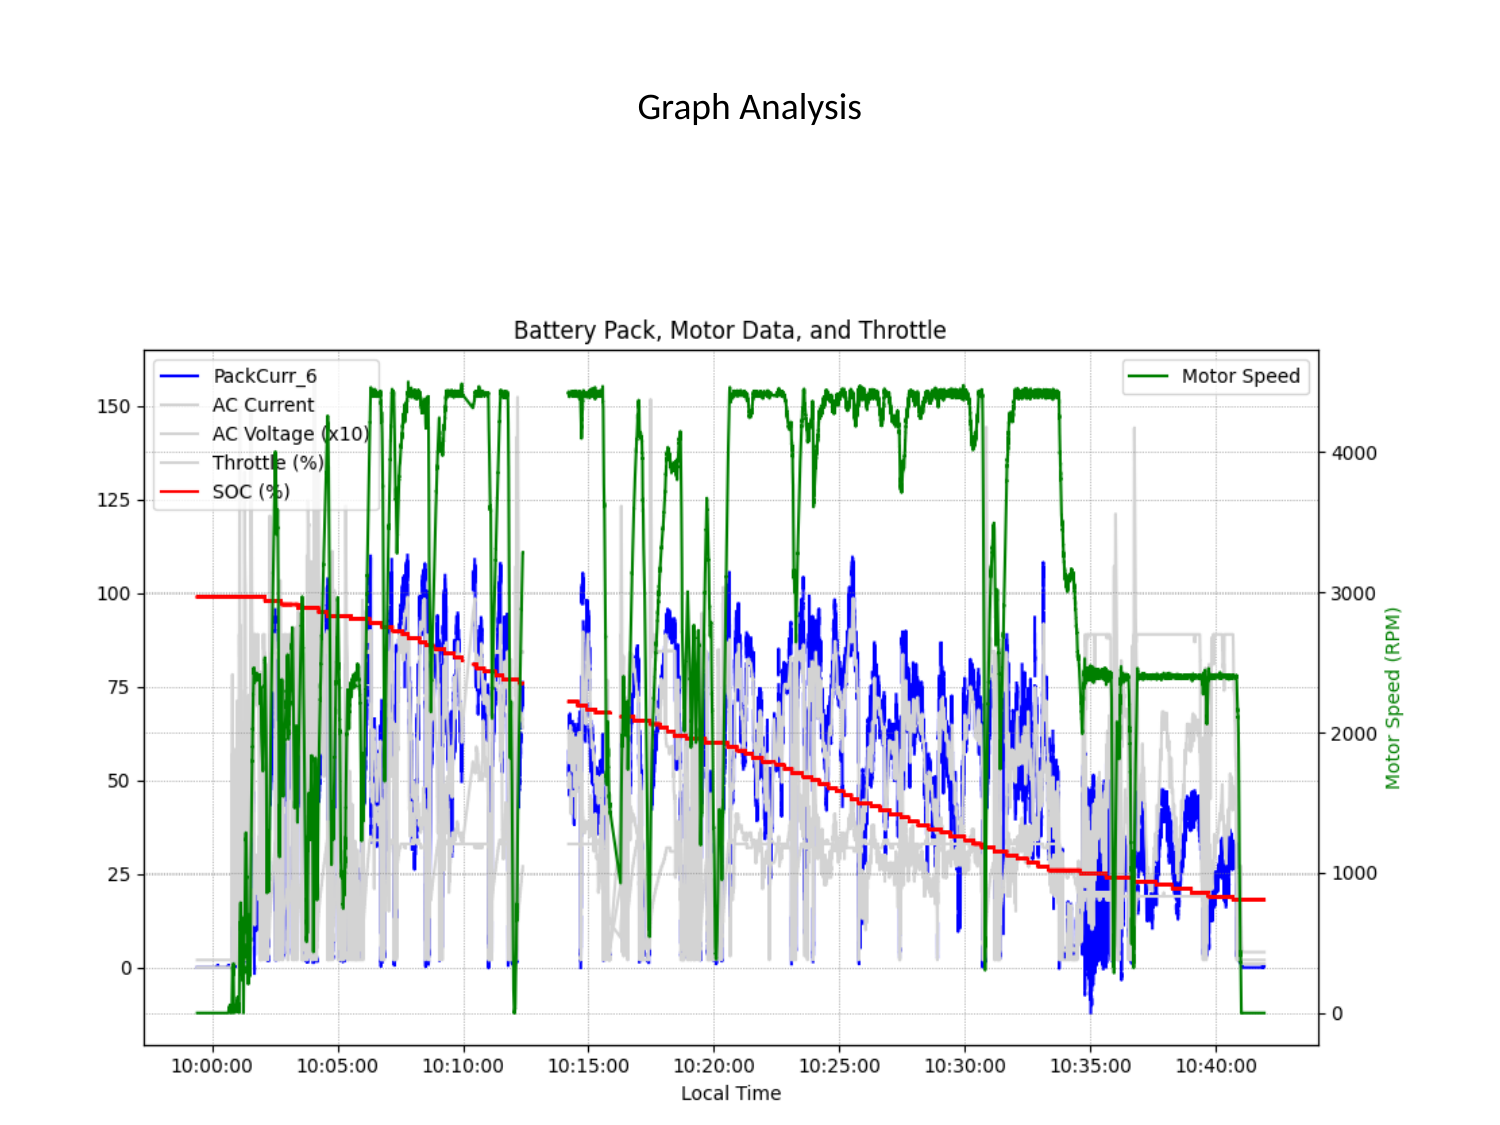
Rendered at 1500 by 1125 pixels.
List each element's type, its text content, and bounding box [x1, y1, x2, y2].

picture [74, 299, 1426, 1125]
text_box Graph Analysis [622, 74, 878, 135]
